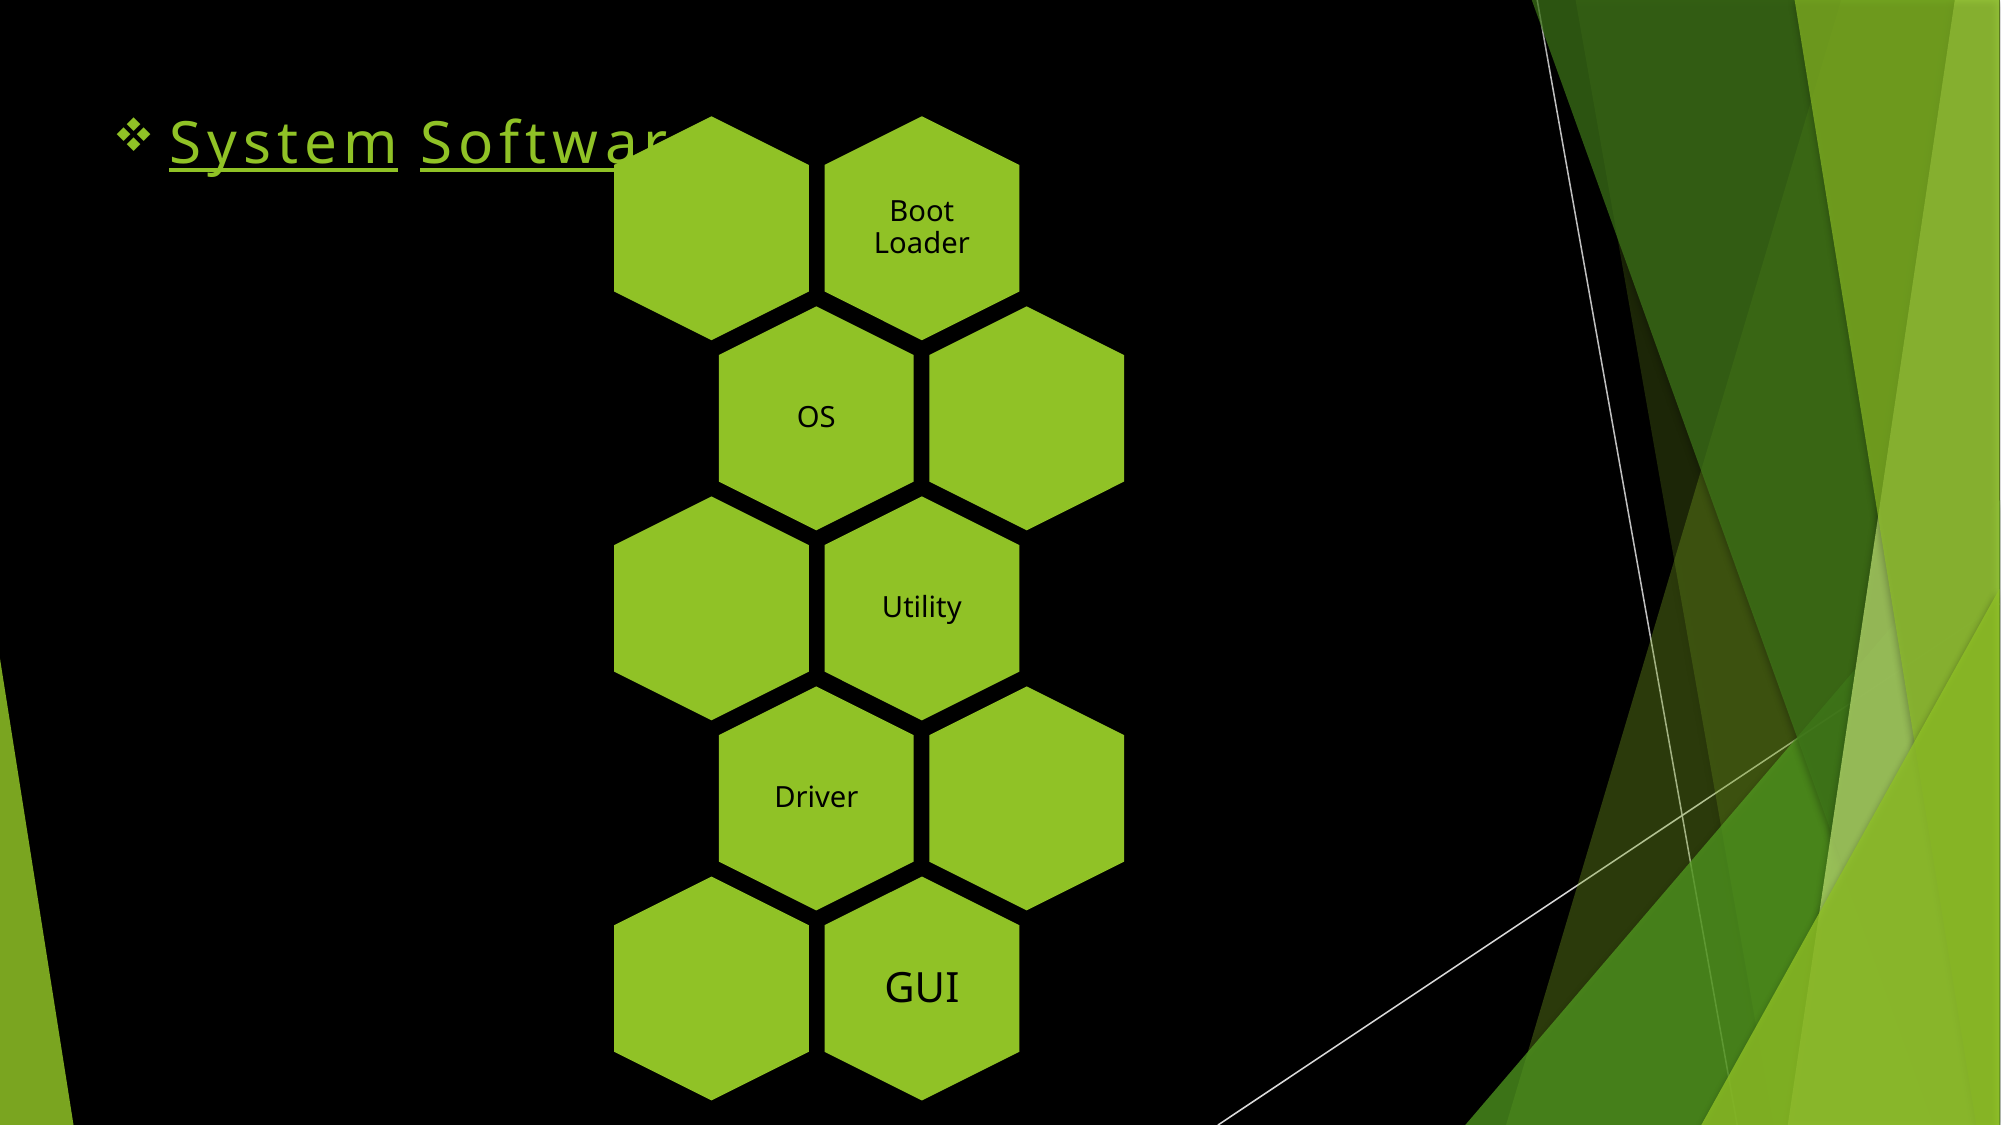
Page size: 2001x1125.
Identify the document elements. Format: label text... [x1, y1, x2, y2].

list System Software [97, 97, 1509, 1045]
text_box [164, 115, 1580, 1102]
